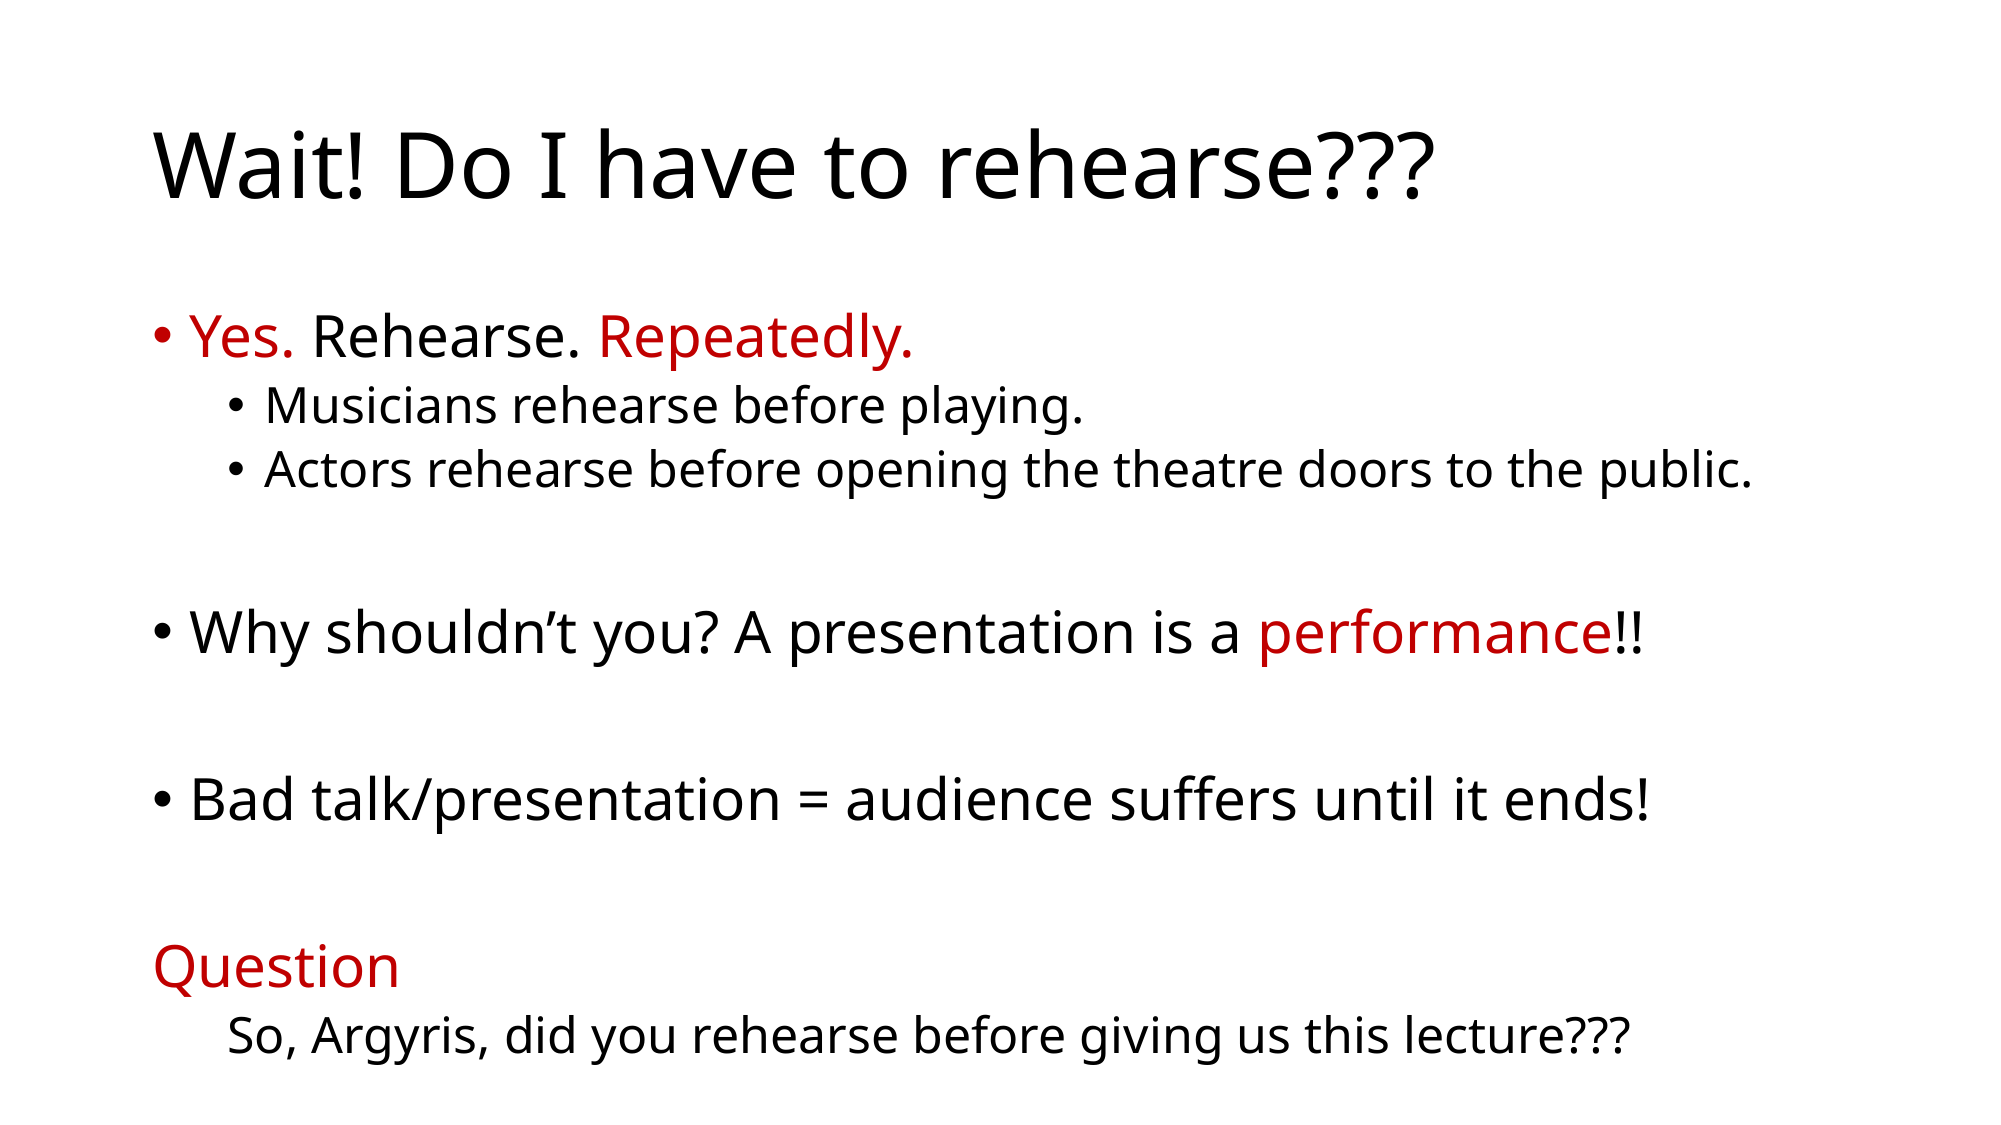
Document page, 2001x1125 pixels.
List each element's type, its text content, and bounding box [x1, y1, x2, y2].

title Wait! Do I have to rehearse??? [137, 59, 1949, 278]
list Yes. Rehearse. Repeatedly. Musicians rehearse before playing. Actors rehearse before opening the theatre doors to the public. Why shouldn’t you? A presentation is a performance!! Bad talk/presentation = audience suffers until it ends! Question So, Argyris, did you rehearse before giving us this lecture??? [137, 299, 1863, 1077]
